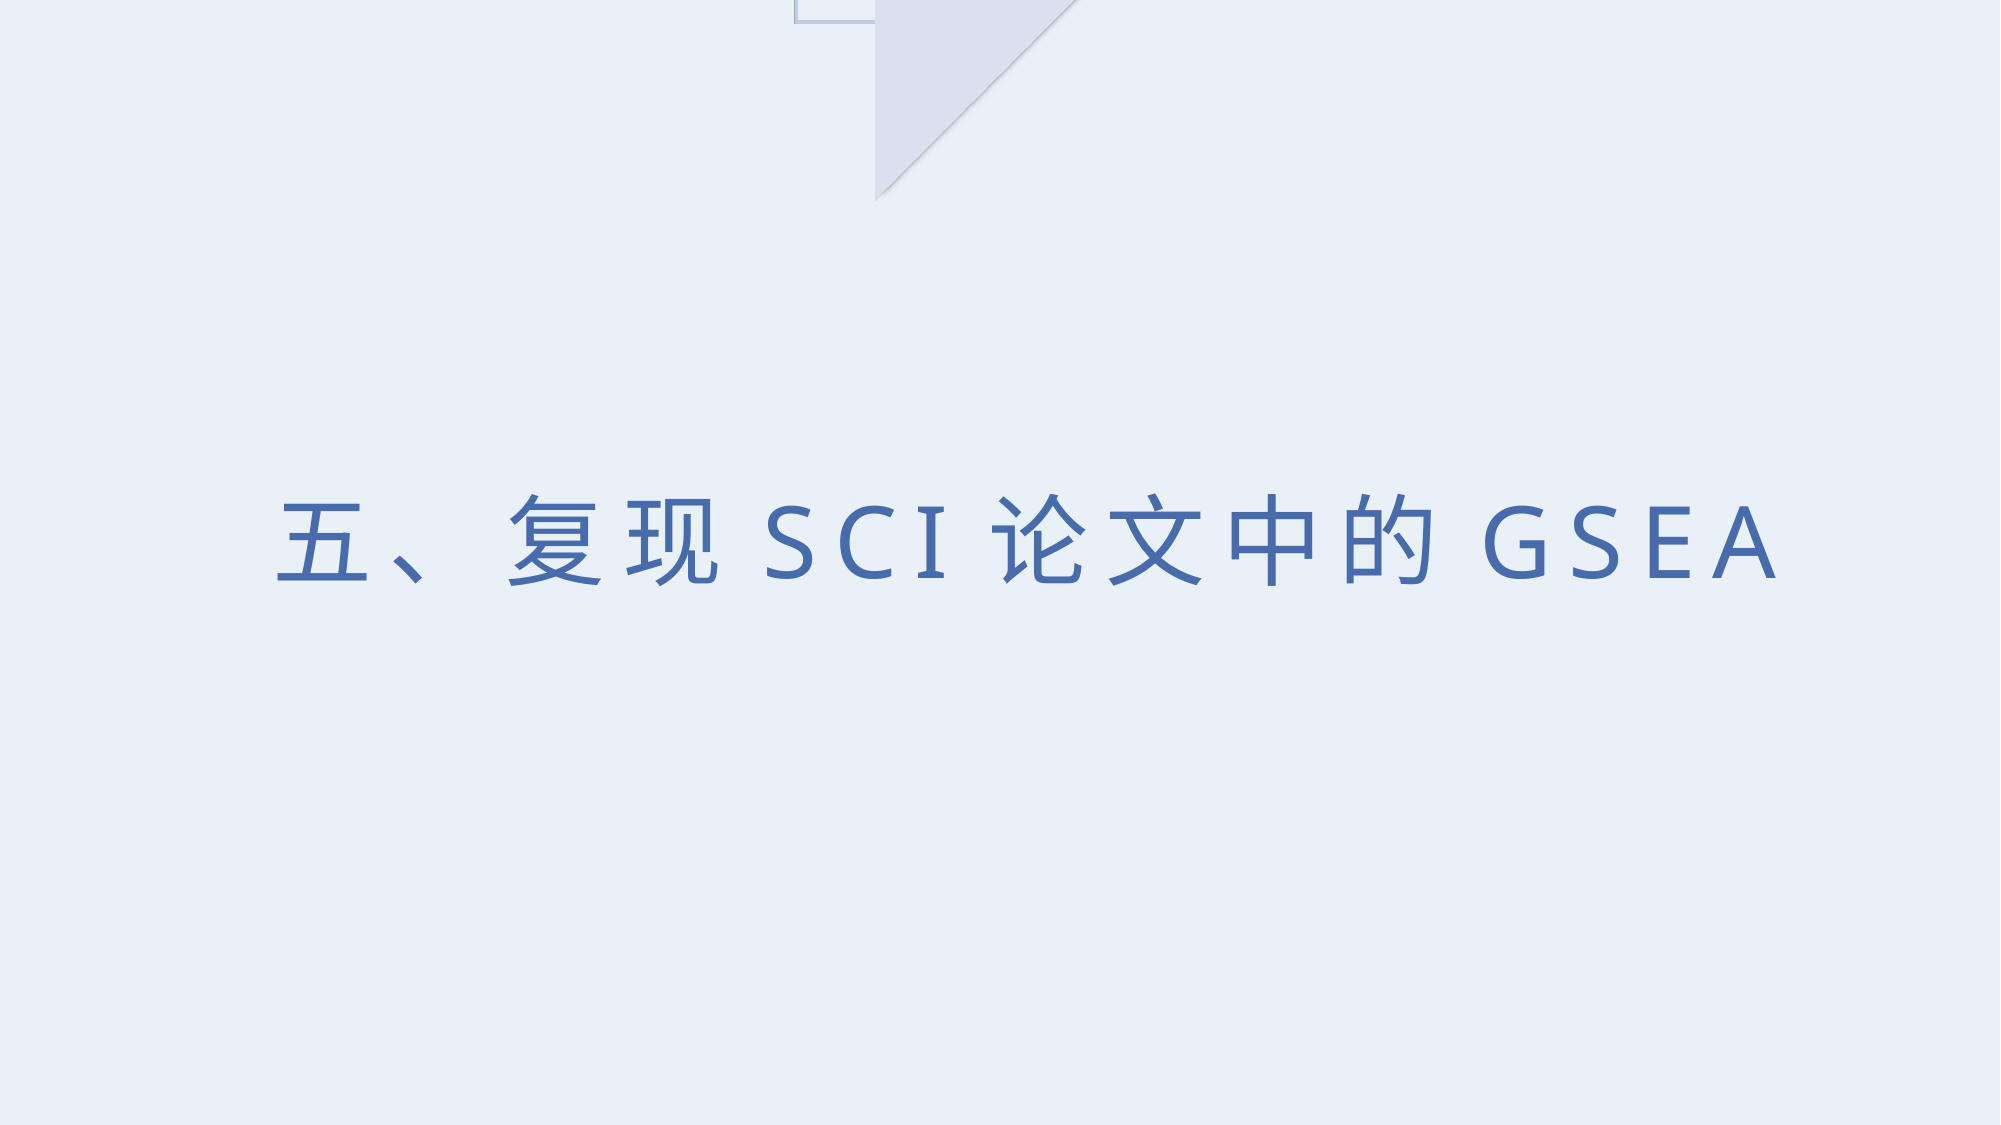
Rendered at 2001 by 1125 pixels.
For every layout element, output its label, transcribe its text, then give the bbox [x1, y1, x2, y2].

title 五、复现SCI论文中的GSEA [187, 380, 1862, 697]
picture [666, 0, 1334, 289]
